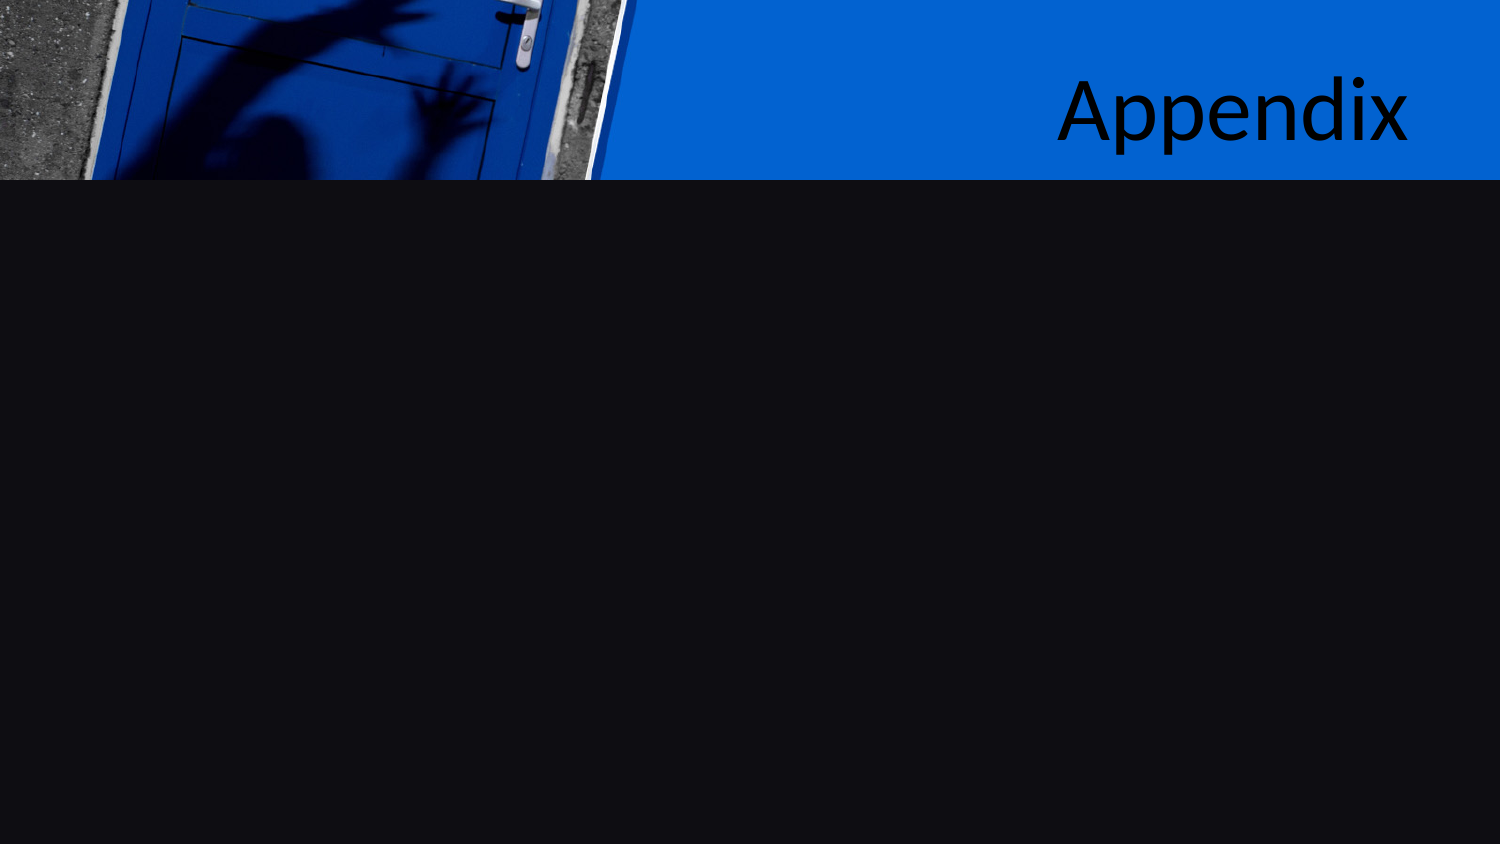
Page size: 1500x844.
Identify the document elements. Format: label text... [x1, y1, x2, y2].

title Appendix [75, 33, 1425, 175]
picture [0, 0, 1500, 844]
